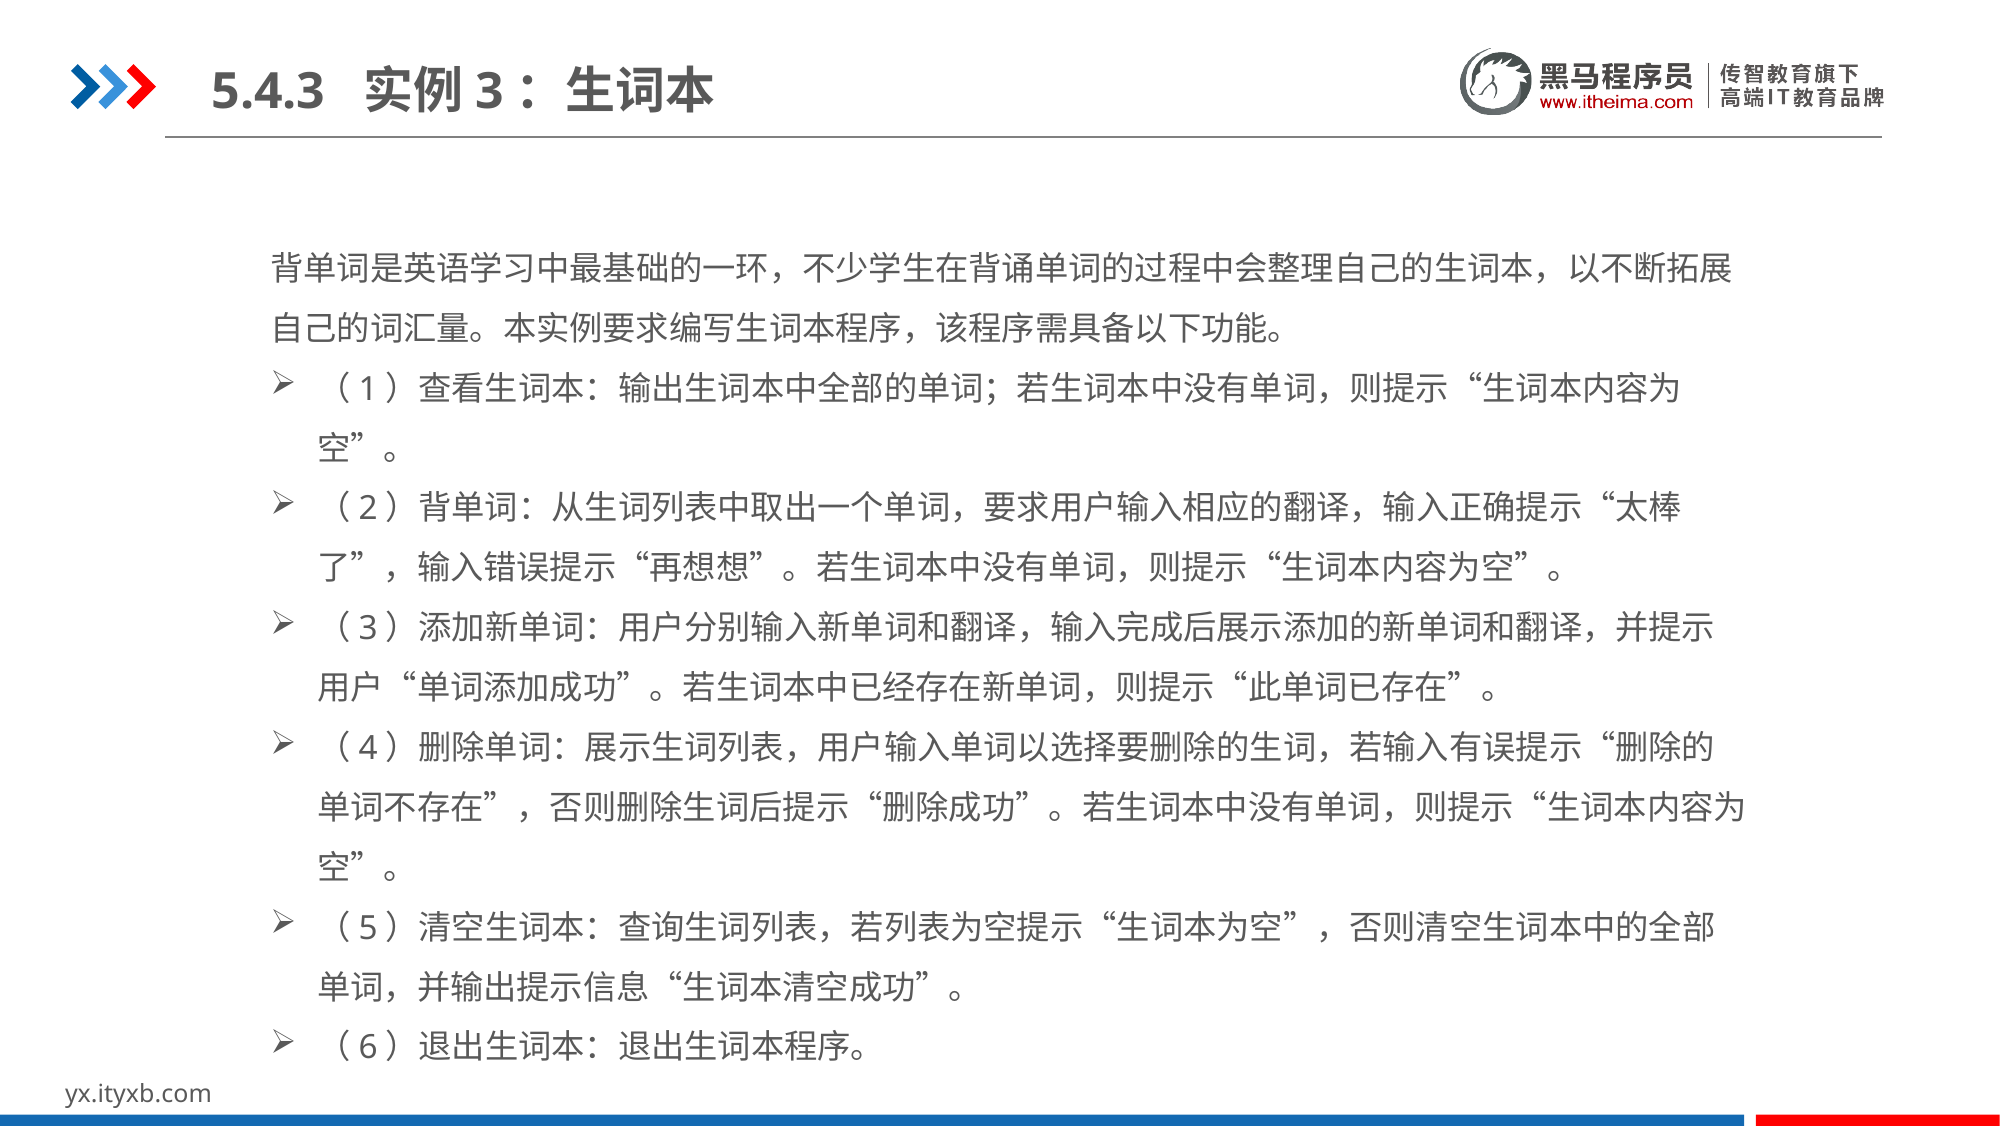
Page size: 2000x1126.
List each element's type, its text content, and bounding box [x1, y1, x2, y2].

text_box 5.4.3 实例3：生词本 [196, 42, 1008, 136]
picture [1460, 48, 1887, 115]
text_box 背单词是英语学习中最基础的一环，不少学生在背诵单词的过程中会整理自己的生词本，以不断拓展自己的词汇量。本实例要求编写生词本程序，该程序需具备以下功能。 （1）查看生词本：输出生词本中全部的单词；若生词本中没有单词，则提示“生词本内容为空”。 （2）背单词：从生词列表中取出一个单词，要求用户输入相应的翻译，输入正确提示“太棒了”，输入错误提示“再想想”。若生词本中没有单词，则提示“生词本内容为空”。 （3）添加新单词：用户分别输入新单词和翻译，输入完成后展示添加的新单词和翻译，并提示用户“单词添加成功”。若生词本中已经存在新单词，则提示“此单词已存在”。 （4）删除单词：展示生词列表，用户输入单词以选择要删除的生词，若输入有误提示“删除的单词不存在”，否则删除生词后提示“删除成功”。若生词本中没有单词，则提示“生词本内容为空”。 （5）清空生词本：查询生词列表，若列表为空提示“生词本为空”，否则清空生词本中的全部单词，并输出提示信息“生词本清空成功”。 （6）退出生词本：退出生词本程序。 [255, 219, 1763, 1073]
